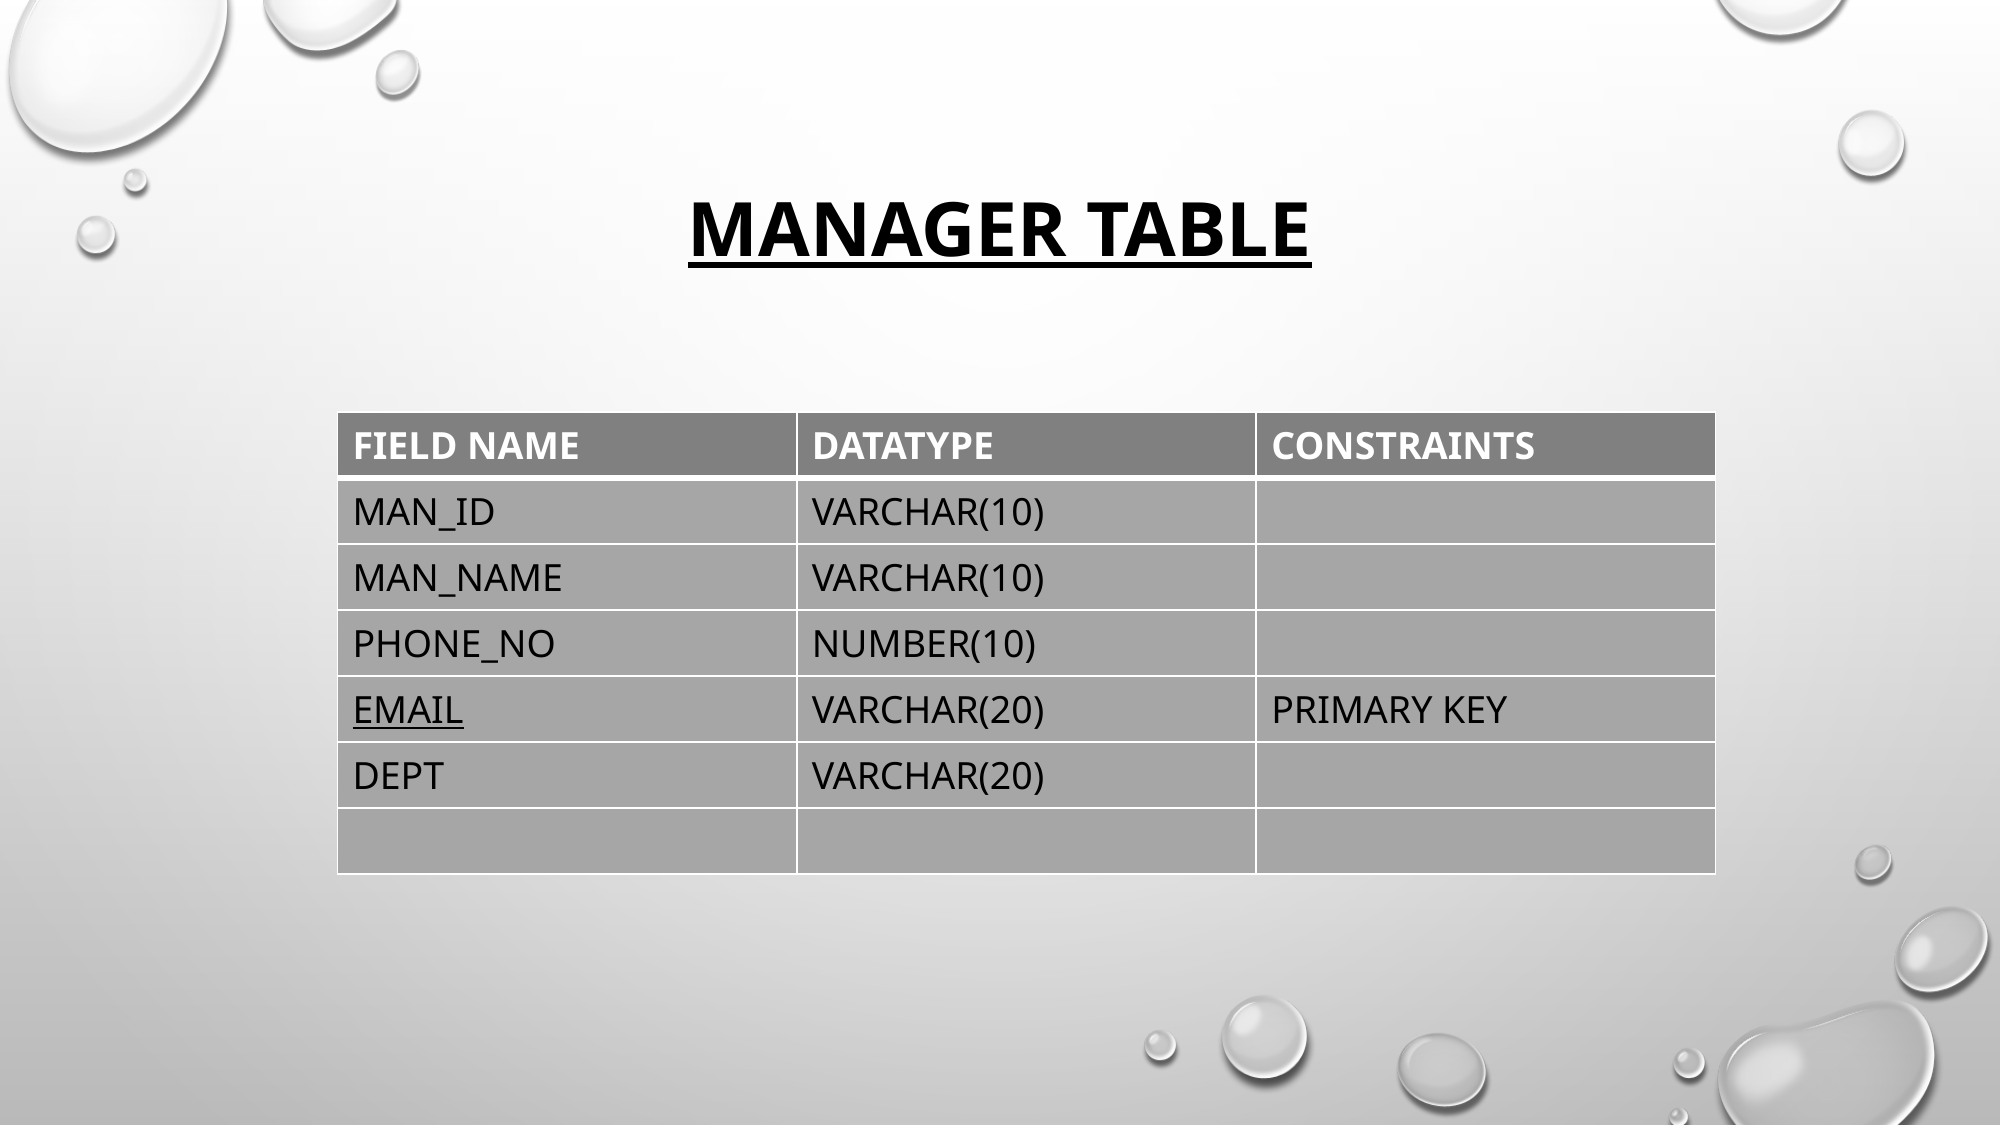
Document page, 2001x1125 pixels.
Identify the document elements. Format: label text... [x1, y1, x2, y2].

table_cell [1257, 611, 1715, 675]
table_header FIELD NAME [338, 413, 796, 475]
table_cell VARCHAR(10) [798, 545, 1255, 609]
title MANAGER TABLE [149, 101, 1851, 364]
table_cell [1257, 545, 1715, 609]
table_cell EMAIL [338, 677, 796, 741]
table_cell [1257, 481, 1715, 543]
table_cell [338, 809, 796, 873]
picture [0, 0, 2000, 1125]
table_header CONSTRAINTS [1257, 413, 1715, 475]
table_header DATATYPE [798, 413, 1255, 475]
table_cell VARCHAR(20) [798, 677, 1255, 741]
table_cell PHONE_NO [338, 611, 796, 675]
table_cell VARCHAR(10) [798, 481, 1255, 543]
table_cell [1257, 809, 1715, 873]
table_cell [1257, 743, 1715, 807]
table_cell [798, 809, 1255, 873]
table_cell VARCHAR(20) [798, 743, 1255, 807]
table_cell PRIMARY KEY [1257, 677, 1715, 741]
table_cell DEPT [338, 743, 796, 807]
table_cell MAN_ID [338, 481, 796, 543]
table_cell MAN_NAME [338, 545, 796, 609]
table_cell NUMBER(10) [798, 611, 1255, 675]
